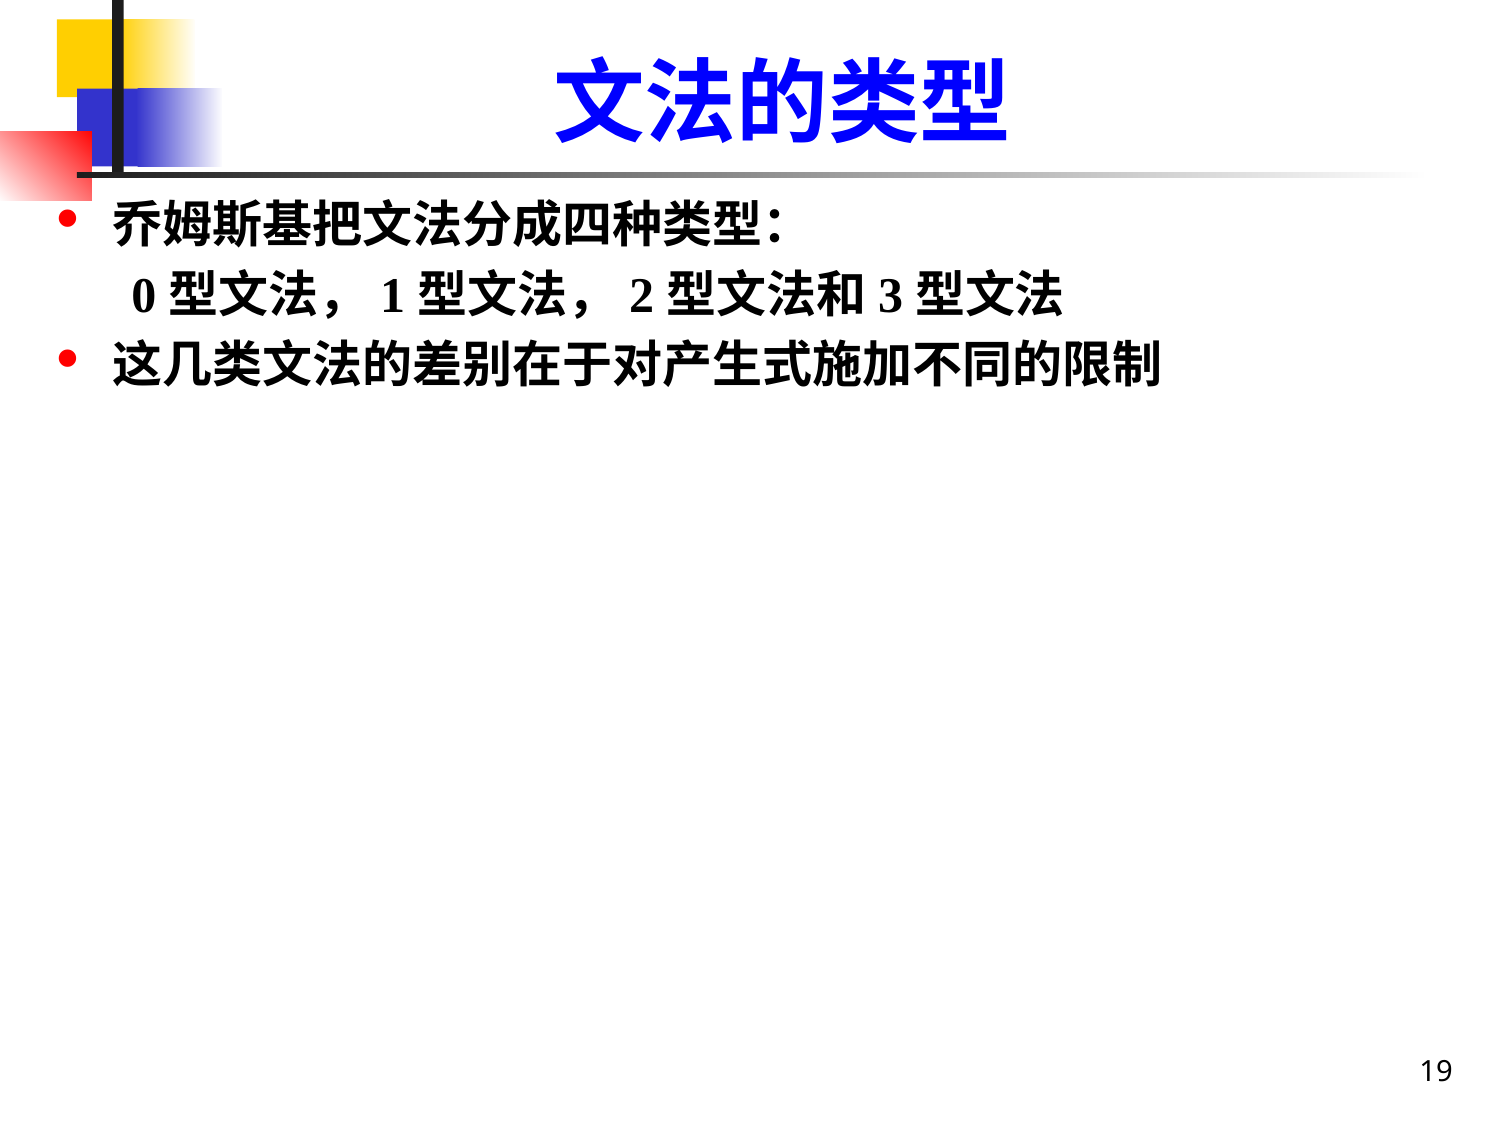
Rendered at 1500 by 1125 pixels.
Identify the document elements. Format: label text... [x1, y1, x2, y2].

list 乔姆斯基把文法分成四种类型： 0型文法，1型文法，2型文法和3型文法 这几类文法的差别在于对产生式施加不同的限制 [41, 184, 1469, 1006]
slide_number 19 [1155, 1024, 1468, 1100]
title 文法的类型 [188, 35, 1376, 161]
